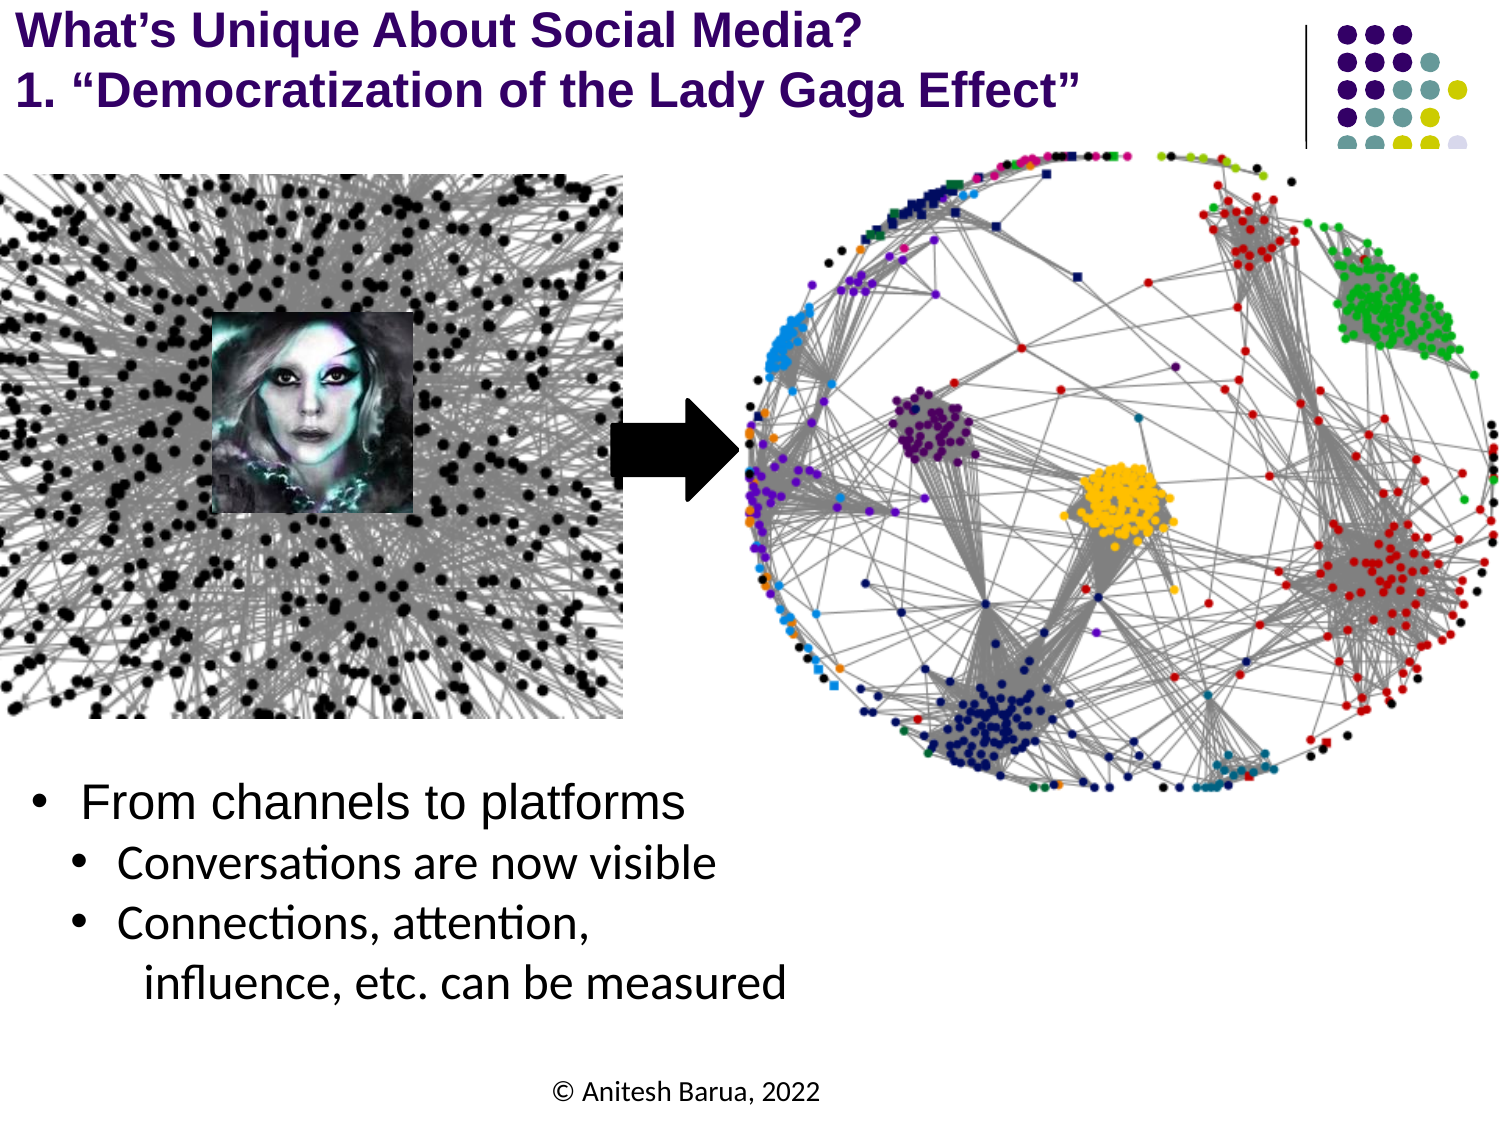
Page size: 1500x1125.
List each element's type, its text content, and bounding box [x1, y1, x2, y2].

picture [738, 149, 1500, 801]
title What’s Unique About Social Media? 1. “Democratization of the Lady Gaga Effect” [0, 0, 1351, 126]
text_box © Anitesh Barua, 2022 [536, 1062, 836, 1115]
text_box [627, 398, 733, 502]
text_box From channels to platforms Conversations are now visible Connections, attention, influence, etc. can be measured [16, 762, 804, 1018]
picture [0, 174, 623, 719]
